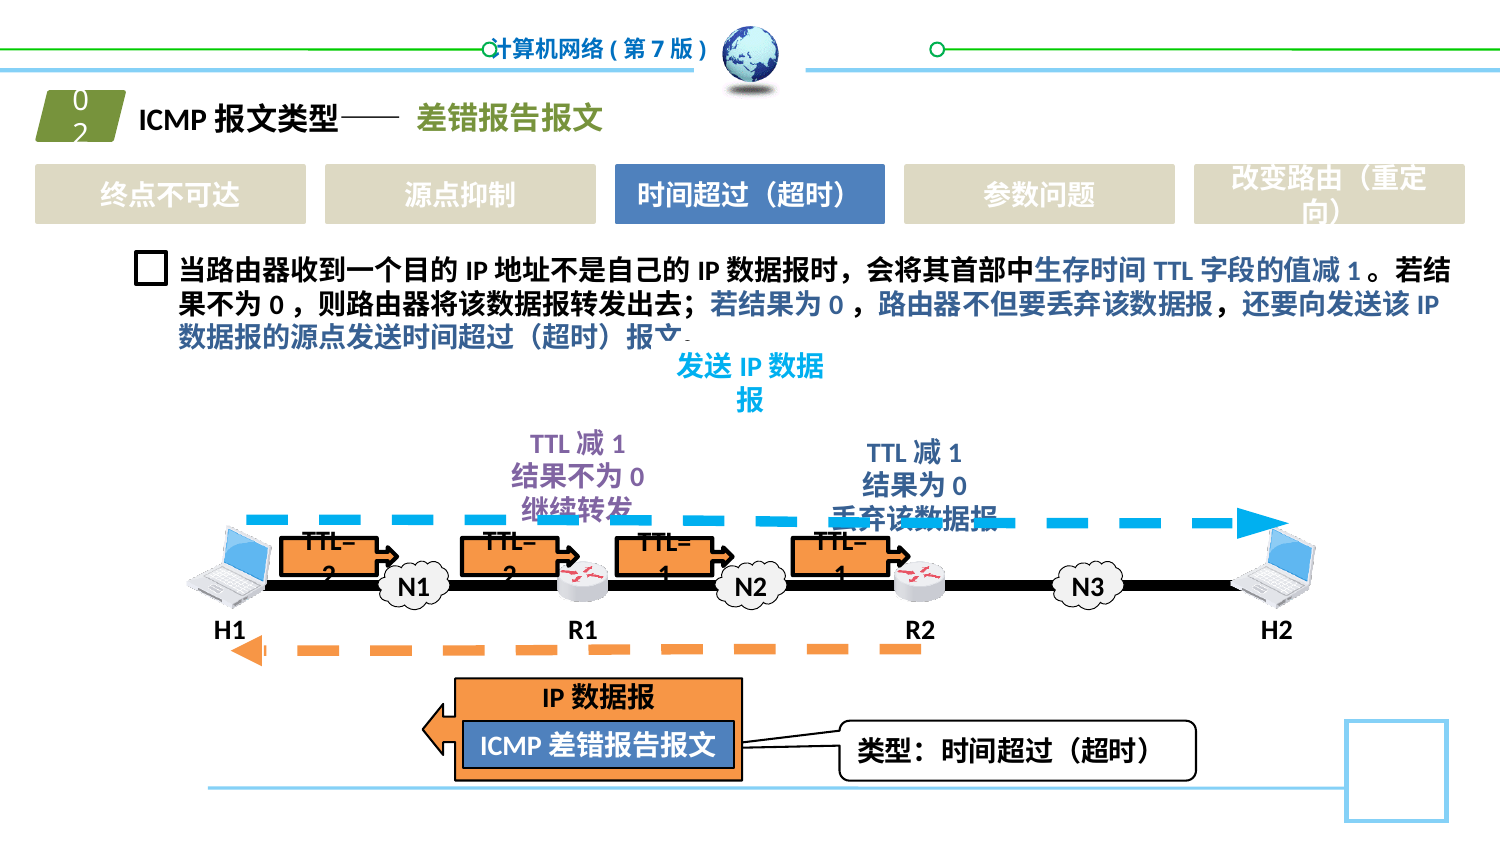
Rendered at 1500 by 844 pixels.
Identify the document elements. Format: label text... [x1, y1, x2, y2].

text_box 改变路由（重定向） [1194, 164, 1465, 224]
picture [720, 24, 780, 100]
text_box [134, 250, 168, 286]
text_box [37, 91, 751, 146]
text_box 当路由器收到一个目的IP地址不是自己的IP数据报时，会将其首部中生存时间TTL字段的值减1。若结果不为0，则路由器将该数据报转发出去；若结果为0，路由器不但要丢弃该数据报，还要向发送该IP数据报的源点发送时间超过（超时）报文。 [167, 247, 1473, 359]
text_box 类型：时间超过（超时） [926, 719, 1197, 782]
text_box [185, 525, 1317, 654]
text_box 参数问题 [904, 164, 1175, 224]
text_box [246, 340, 1290, 524]
text_box 终点不可达 [35, 164, 306, 224]
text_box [230, 648, 922, 781]
text_box 源点抑制 [325, 164, 596, 224]
text_box 时间超过（超时） [615, 164, 885, 224]
